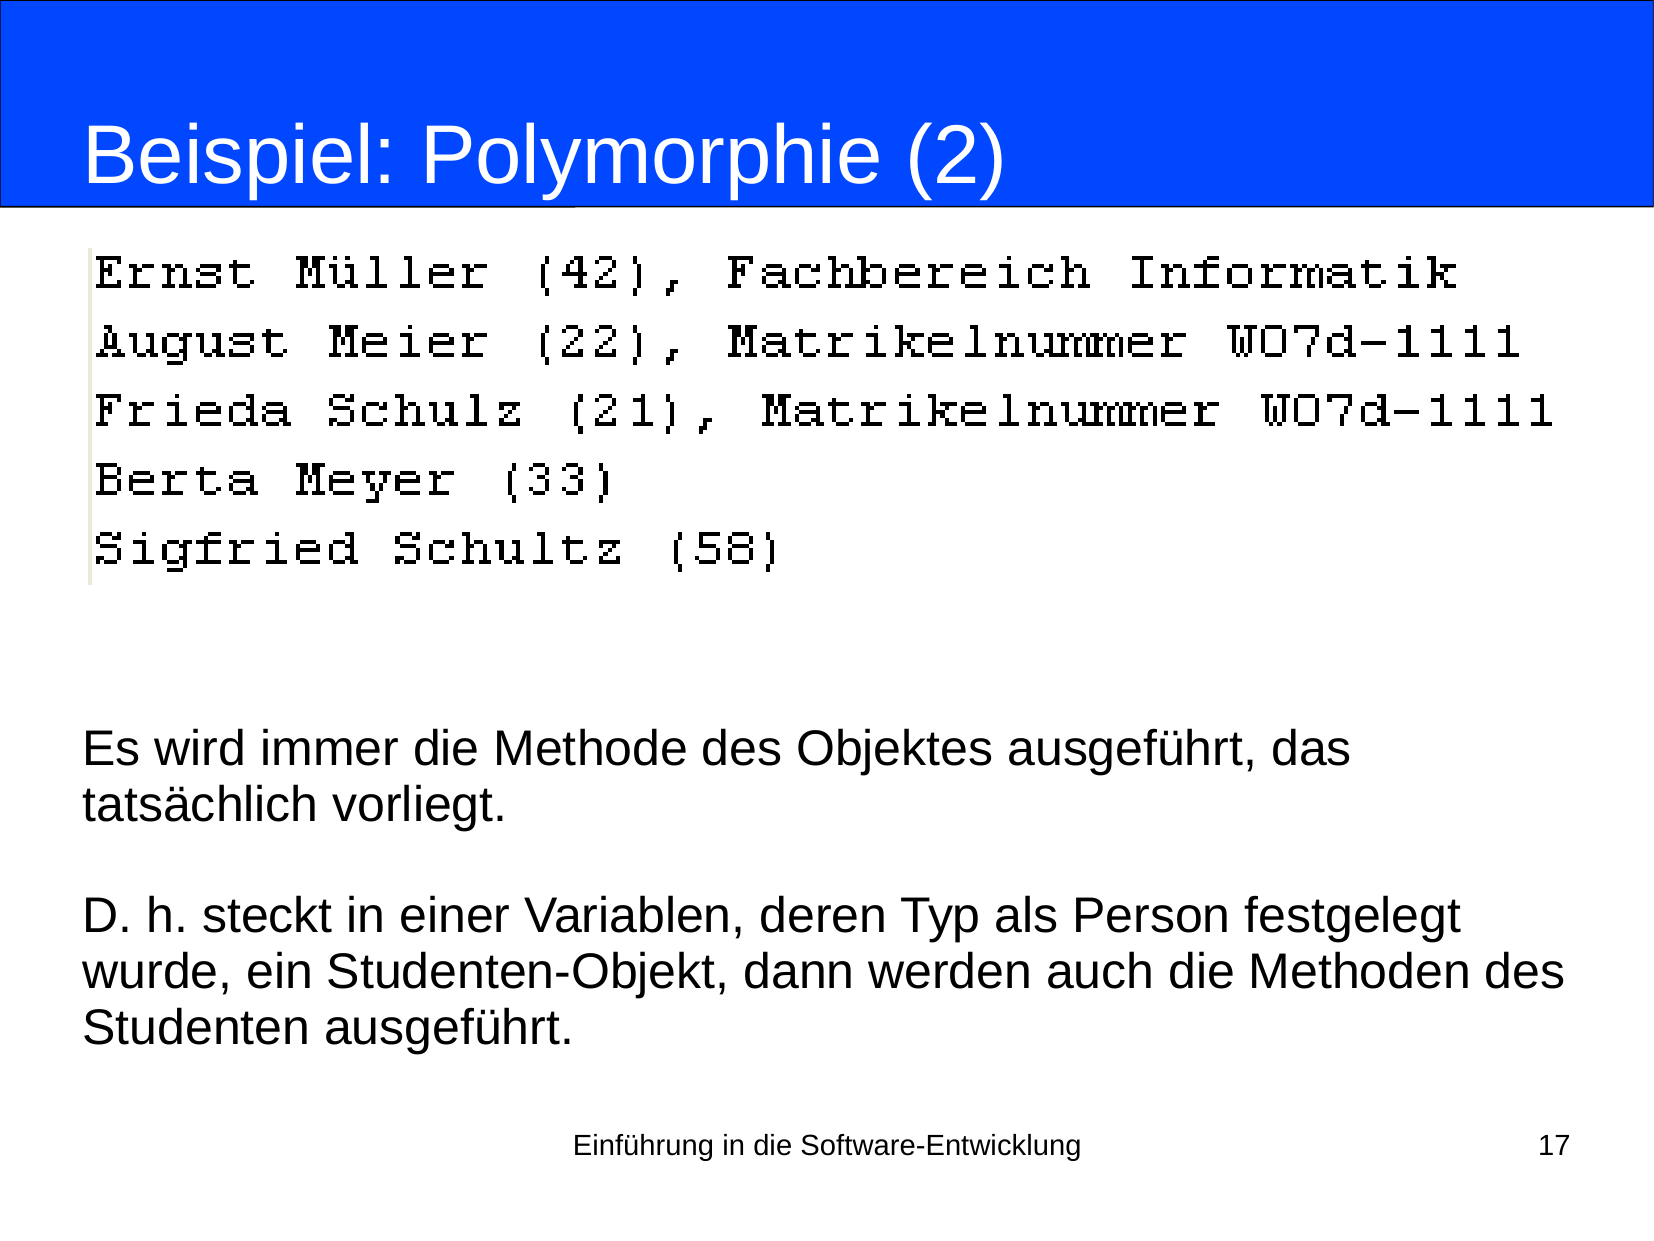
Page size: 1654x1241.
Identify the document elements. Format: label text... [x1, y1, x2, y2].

slide_number 17 [1185, 1129, 1571, 1215]
title Beispiel: Polymorphie (2) [82, 49, 1571, 257]
text_box [0, 0, 1654, 207]
footer Einführung in die Software-Entwicklung [565, 1129, 1090, 1215]
picture [88, 248, 1565, 585]
subtitle Es wird immer die Methode des Objektes ausgeführt, das tatsächlich vorliegt. D. h. steckt in einer Variablen, deren Typ als Person festgelegt wurde, ein Studenten-Objekt, dann werden auch die Methoden des Studenten ausgeführt. [82, 265, 1572, 1101]
